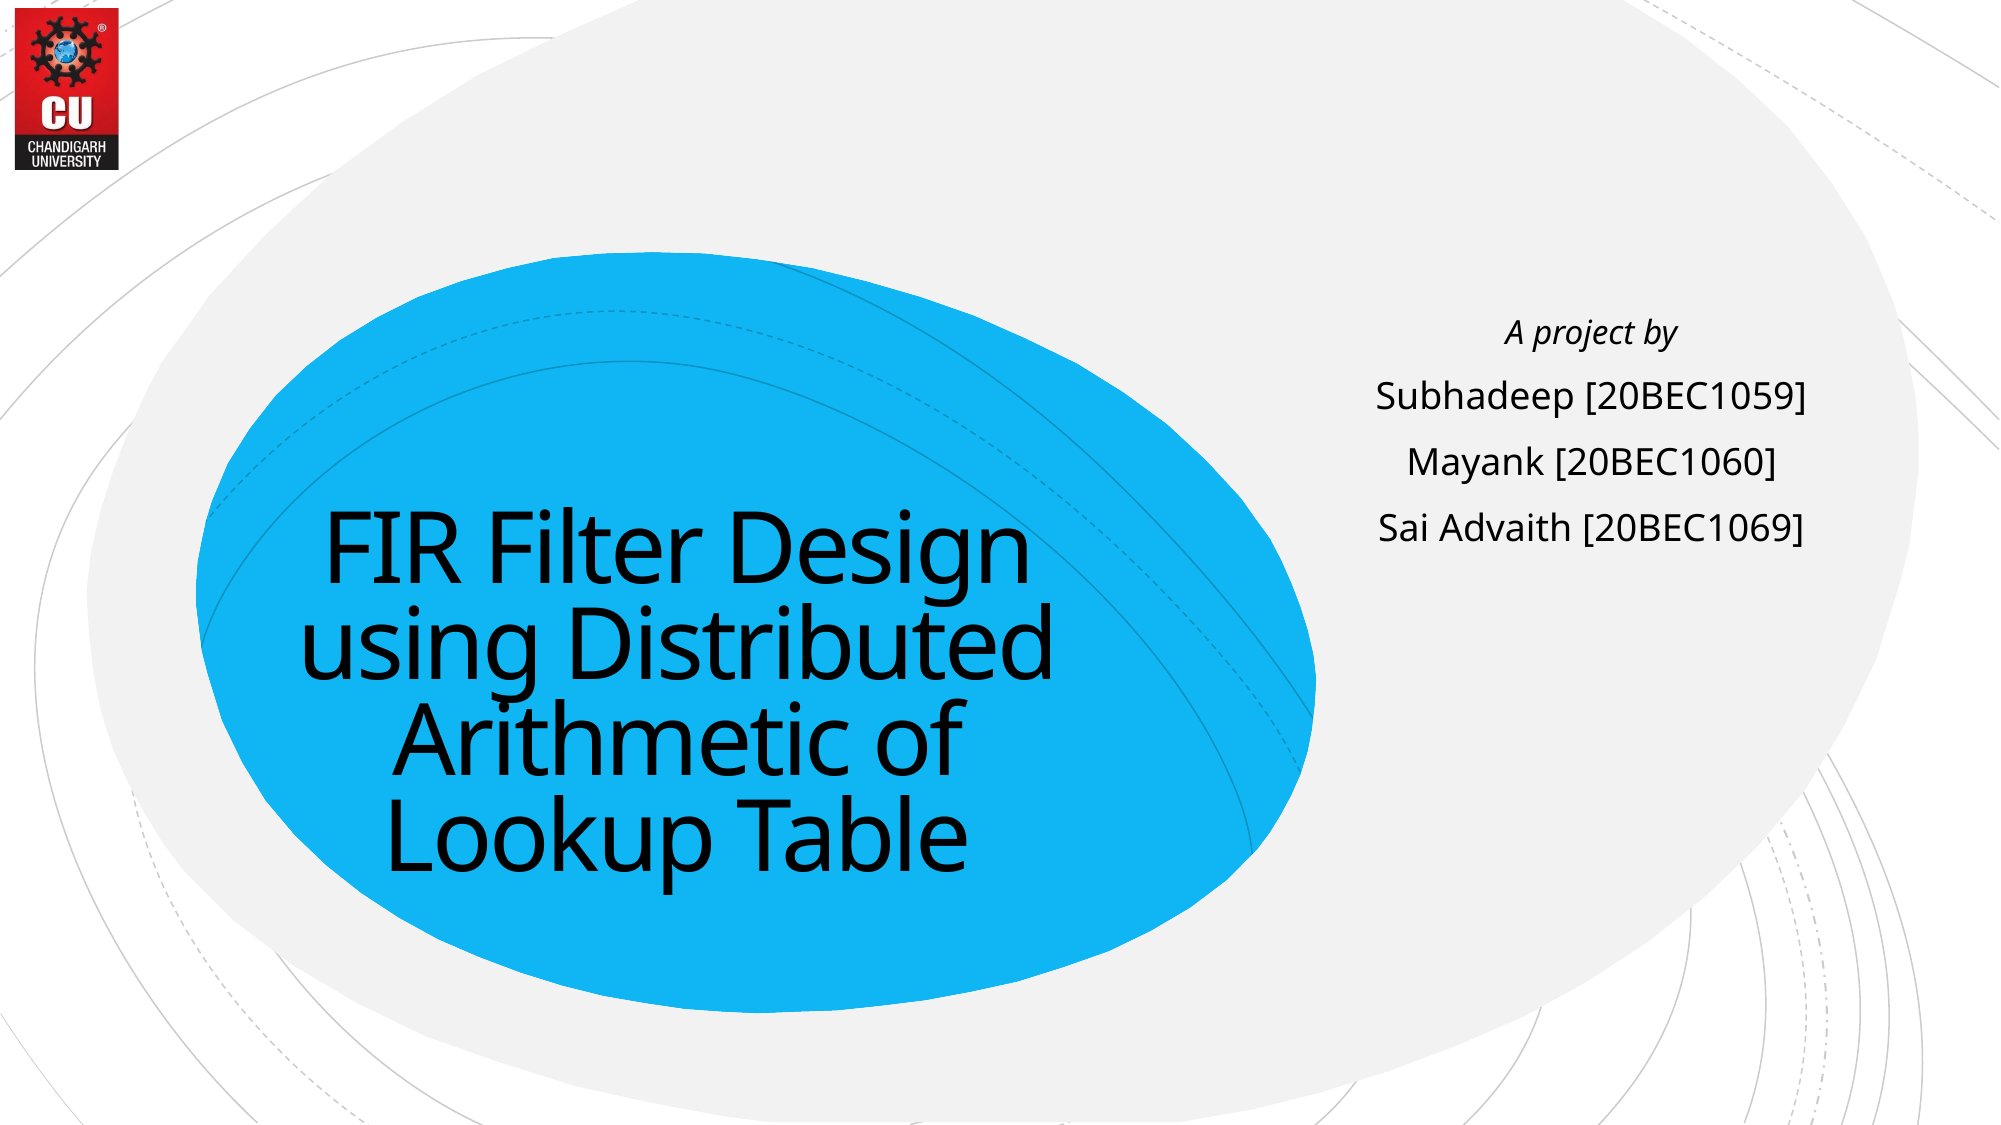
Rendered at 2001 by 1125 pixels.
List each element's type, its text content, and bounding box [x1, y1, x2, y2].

subtitle A project by Subhadeep [20BEC1059] Mayank [20BEC1060] Sai Advaith [20BEC1069] [1322, 311, 1861, 563]
picture [13, 8, 120, 170]
title FIR Filter Design using Distributed Arithmetic of Lookup Table [190, 465, 1164, 896]
